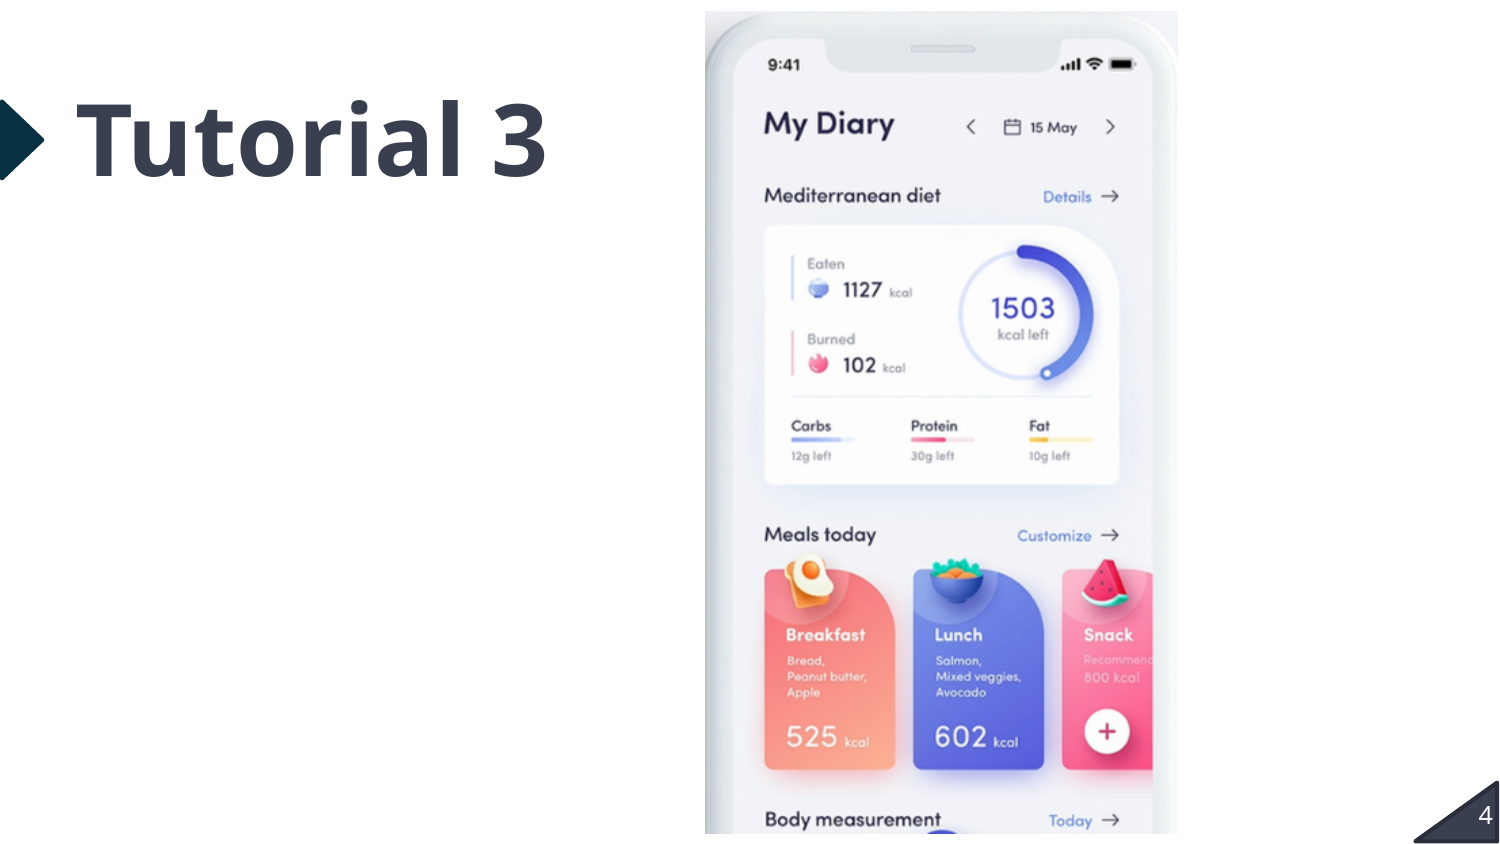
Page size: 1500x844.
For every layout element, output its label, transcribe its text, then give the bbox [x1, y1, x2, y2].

slide_number 4 [1418, 757, 1493, 834]
picture [705, 11, 1178, 835]
title Tutorial 3 [75, 99, 700, 277]
